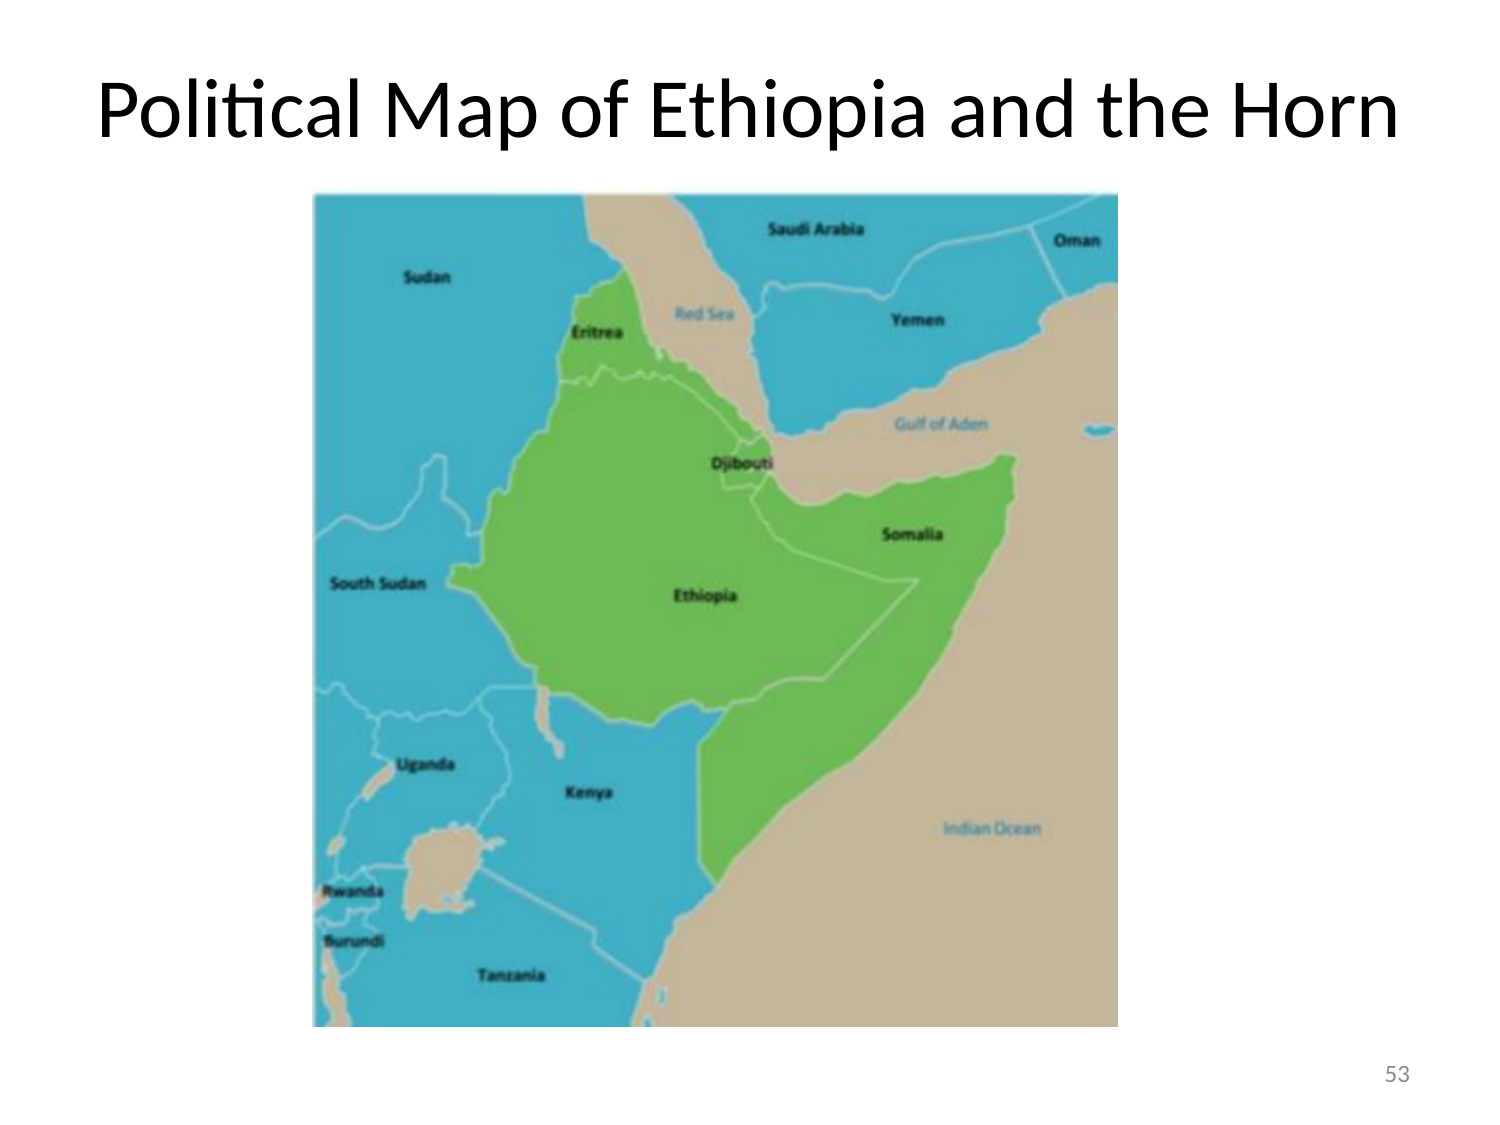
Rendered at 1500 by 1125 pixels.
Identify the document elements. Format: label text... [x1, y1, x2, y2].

slide_number 53 [1074, 1042, 1425, 1103]
title Political Map of Ethiopia and the Horn [75, 45, 1425, 163]
picture [312, 187, 1118, 1027]
